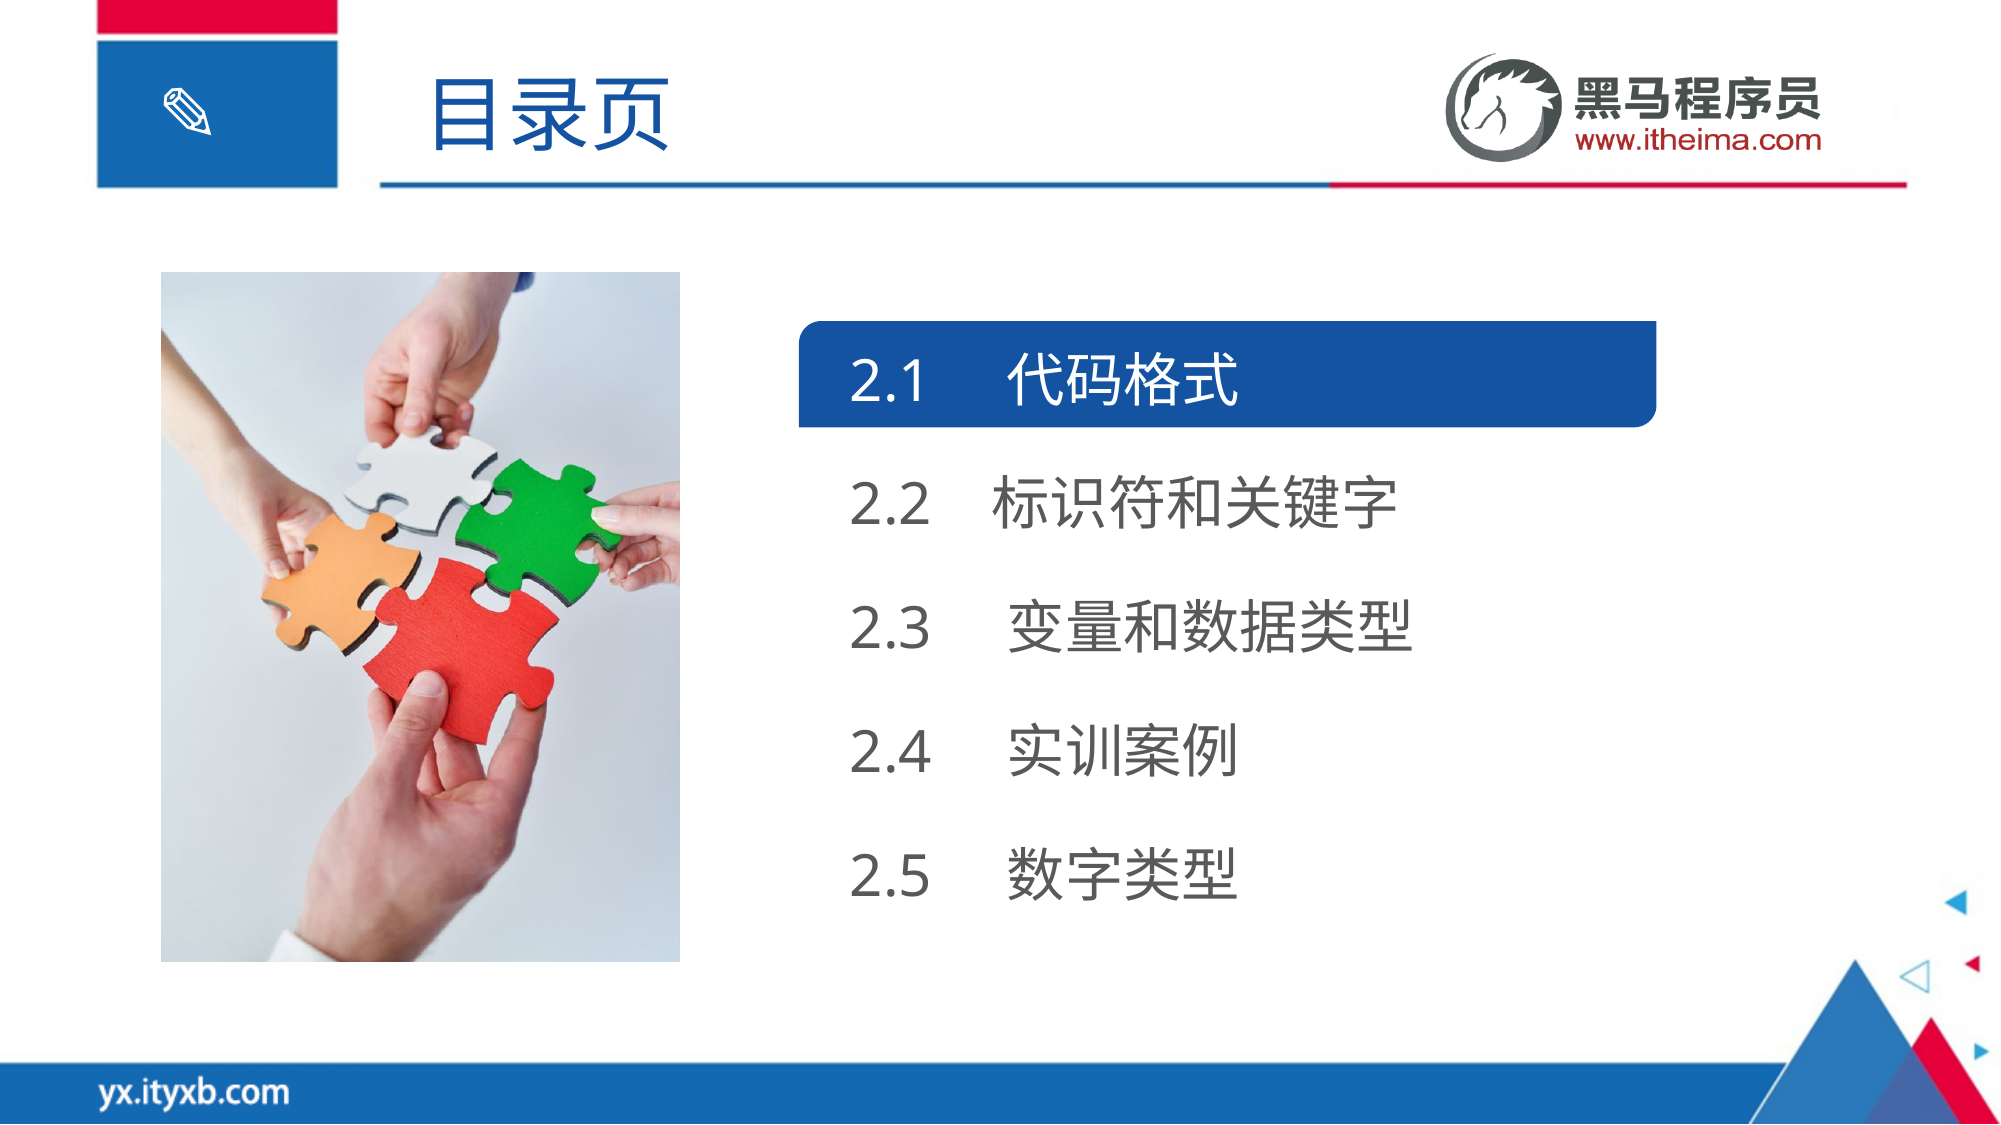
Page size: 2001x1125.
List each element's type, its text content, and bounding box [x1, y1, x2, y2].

text_box 2.1 代码格式 [849, 342, 1657, 413]
text_box 2.4 实训案例 [849, 713, 1657, 784]
picture [0, 0, 2000, 1124]
text_box 2.5 数字类型 [849, 837, 1657, 908]
text_box 2.3 变量和数据类型 [849, 590, 1657, 661]
text_box [797, 319, 1658, 429]
text_box 目录页 [409, 53, 899, 169]
text_box 2.2 标识符和关键字 [849, 466, 1657, 537]
